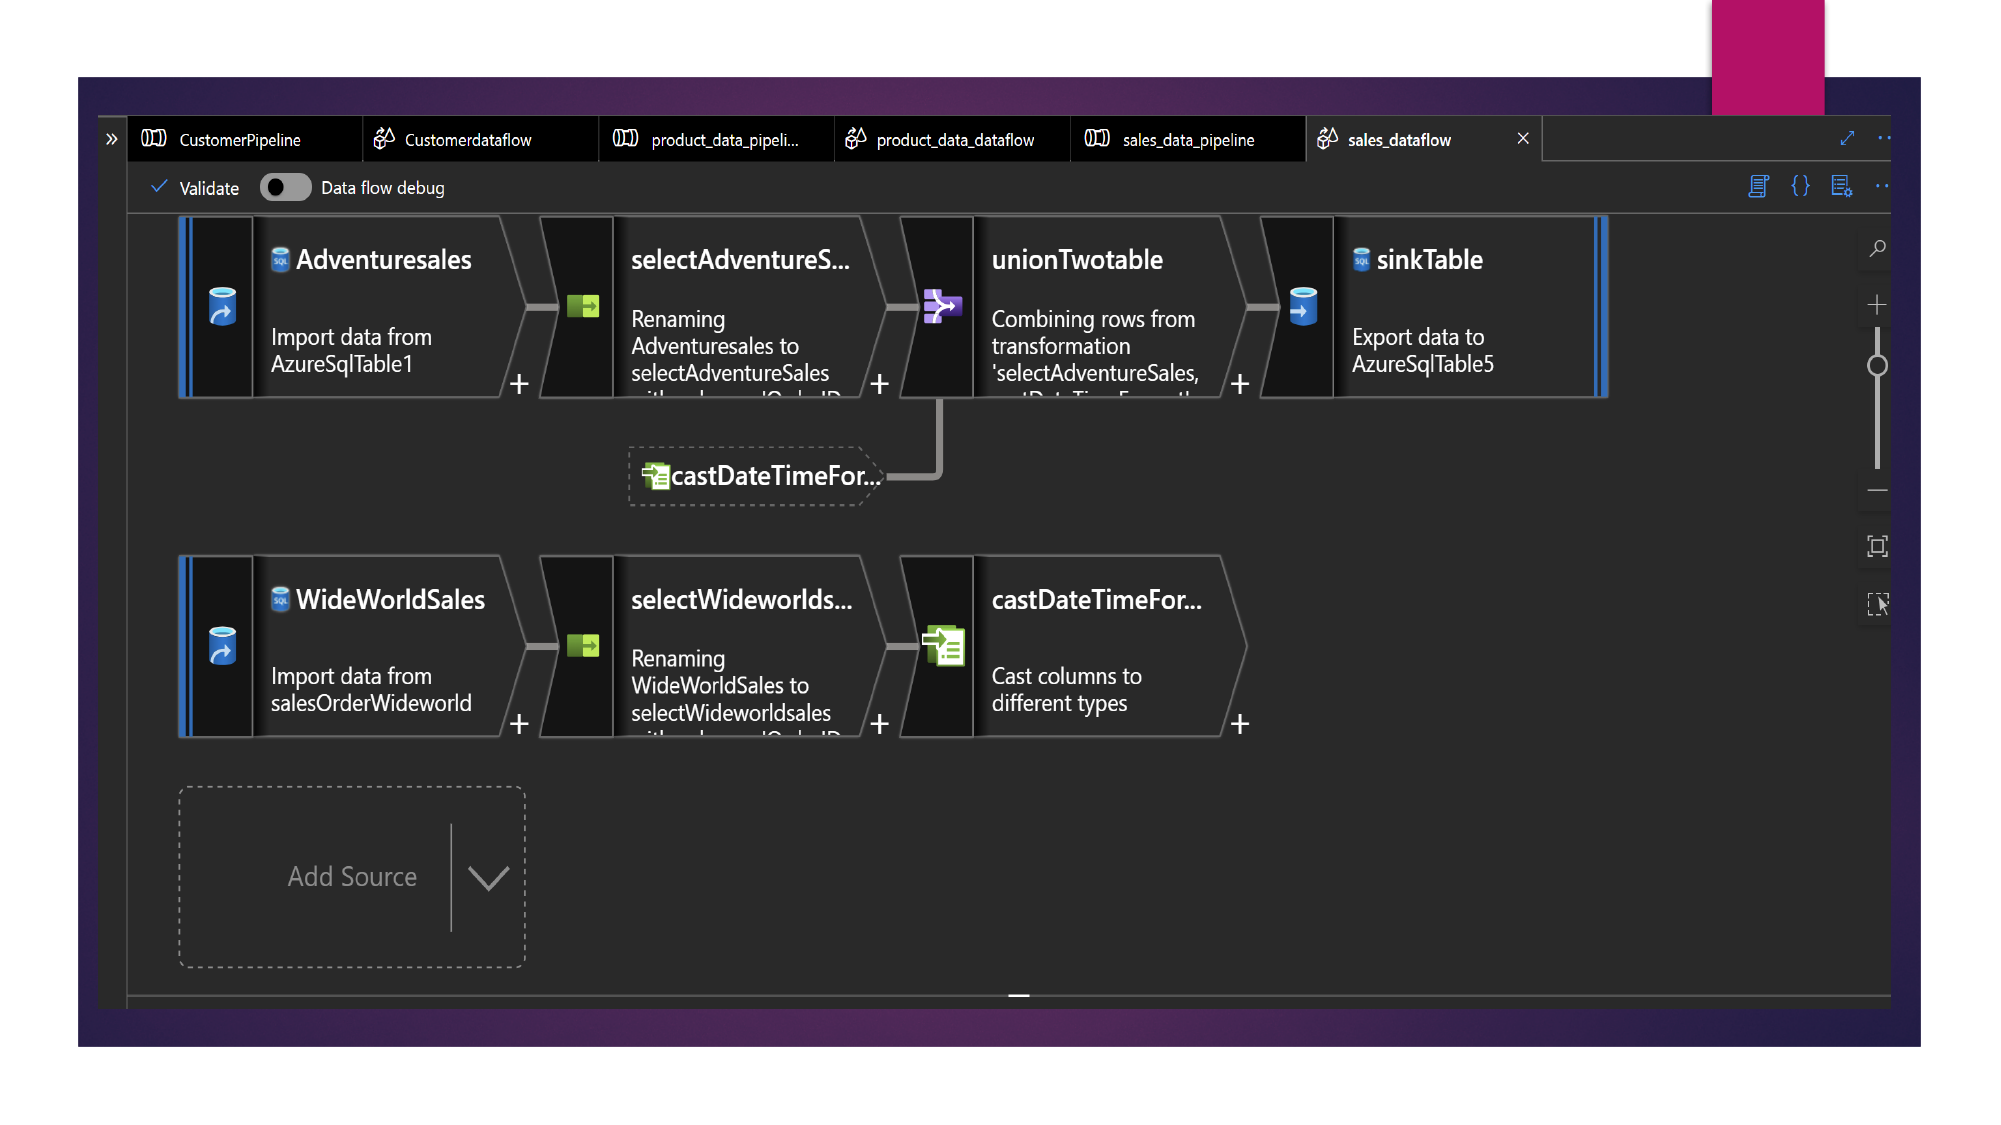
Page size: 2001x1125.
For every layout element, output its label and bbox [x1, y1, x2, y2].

picture [98, 114, 1891, 1009]
